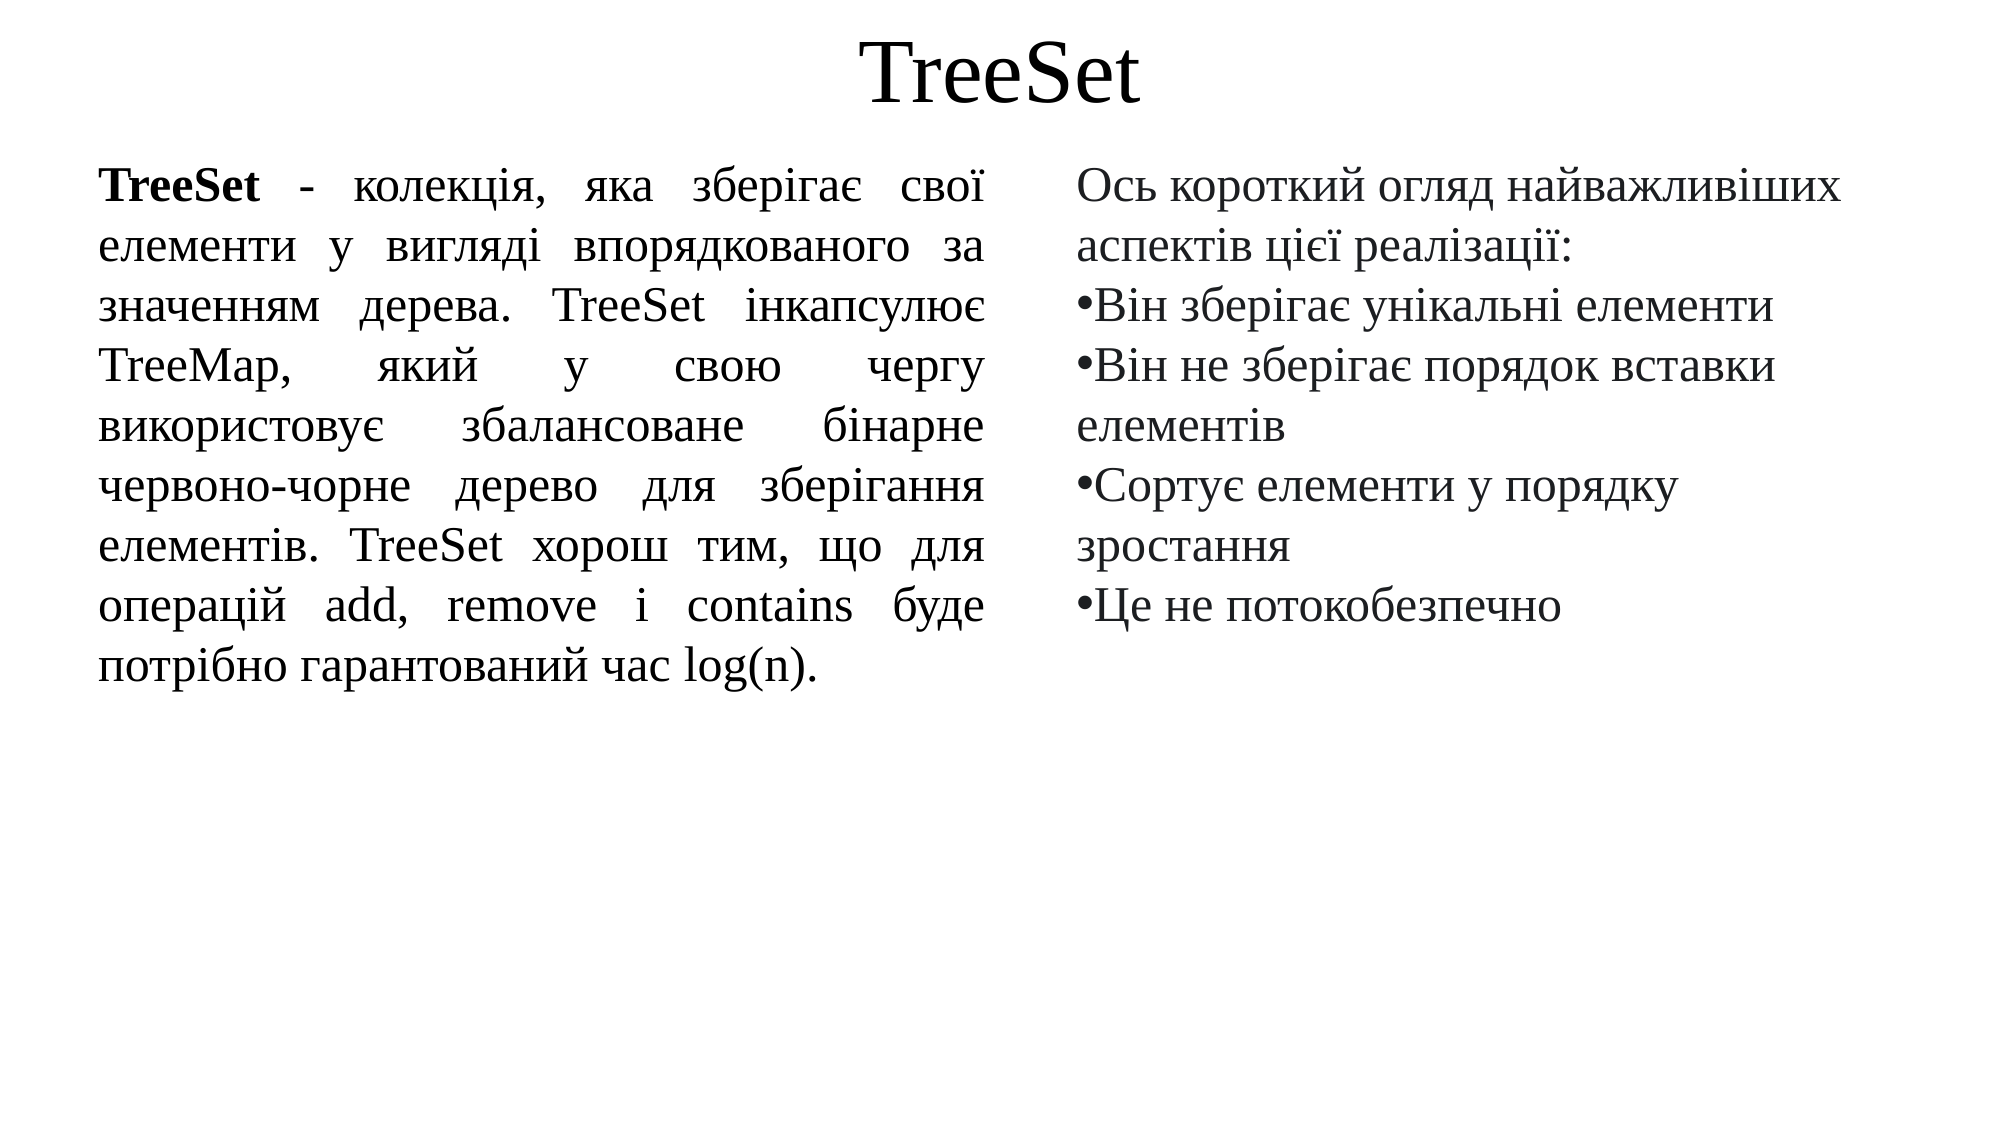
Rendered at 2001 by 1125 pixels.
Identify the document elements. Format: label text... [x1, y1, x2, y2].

text_box TreeSet [0, 0, 2000, 145]
text_box TreeSet - колекція, яка зберігає свої елементи у вигляді впорядкованого за значенням дерева. TreeSet інкапсулює TreeMap, який у свою чергу використовує збалансоване бінарне червоно-чорне дерево для зберігання елементів. TreeSet хорош тим, що для операцій add, remove і contains буде потрібно гарантований час log(n). [83, 144, 1000, 700]
text_box Ось короткий огляд найважливіших аспектів цієї реалізації: Він зберігає унікальні елементи Він не зберігає порядок вставки елементів Сортує елементи у порядку зростання Це не потокобезпечно [1061, 144, 1895, 640]
